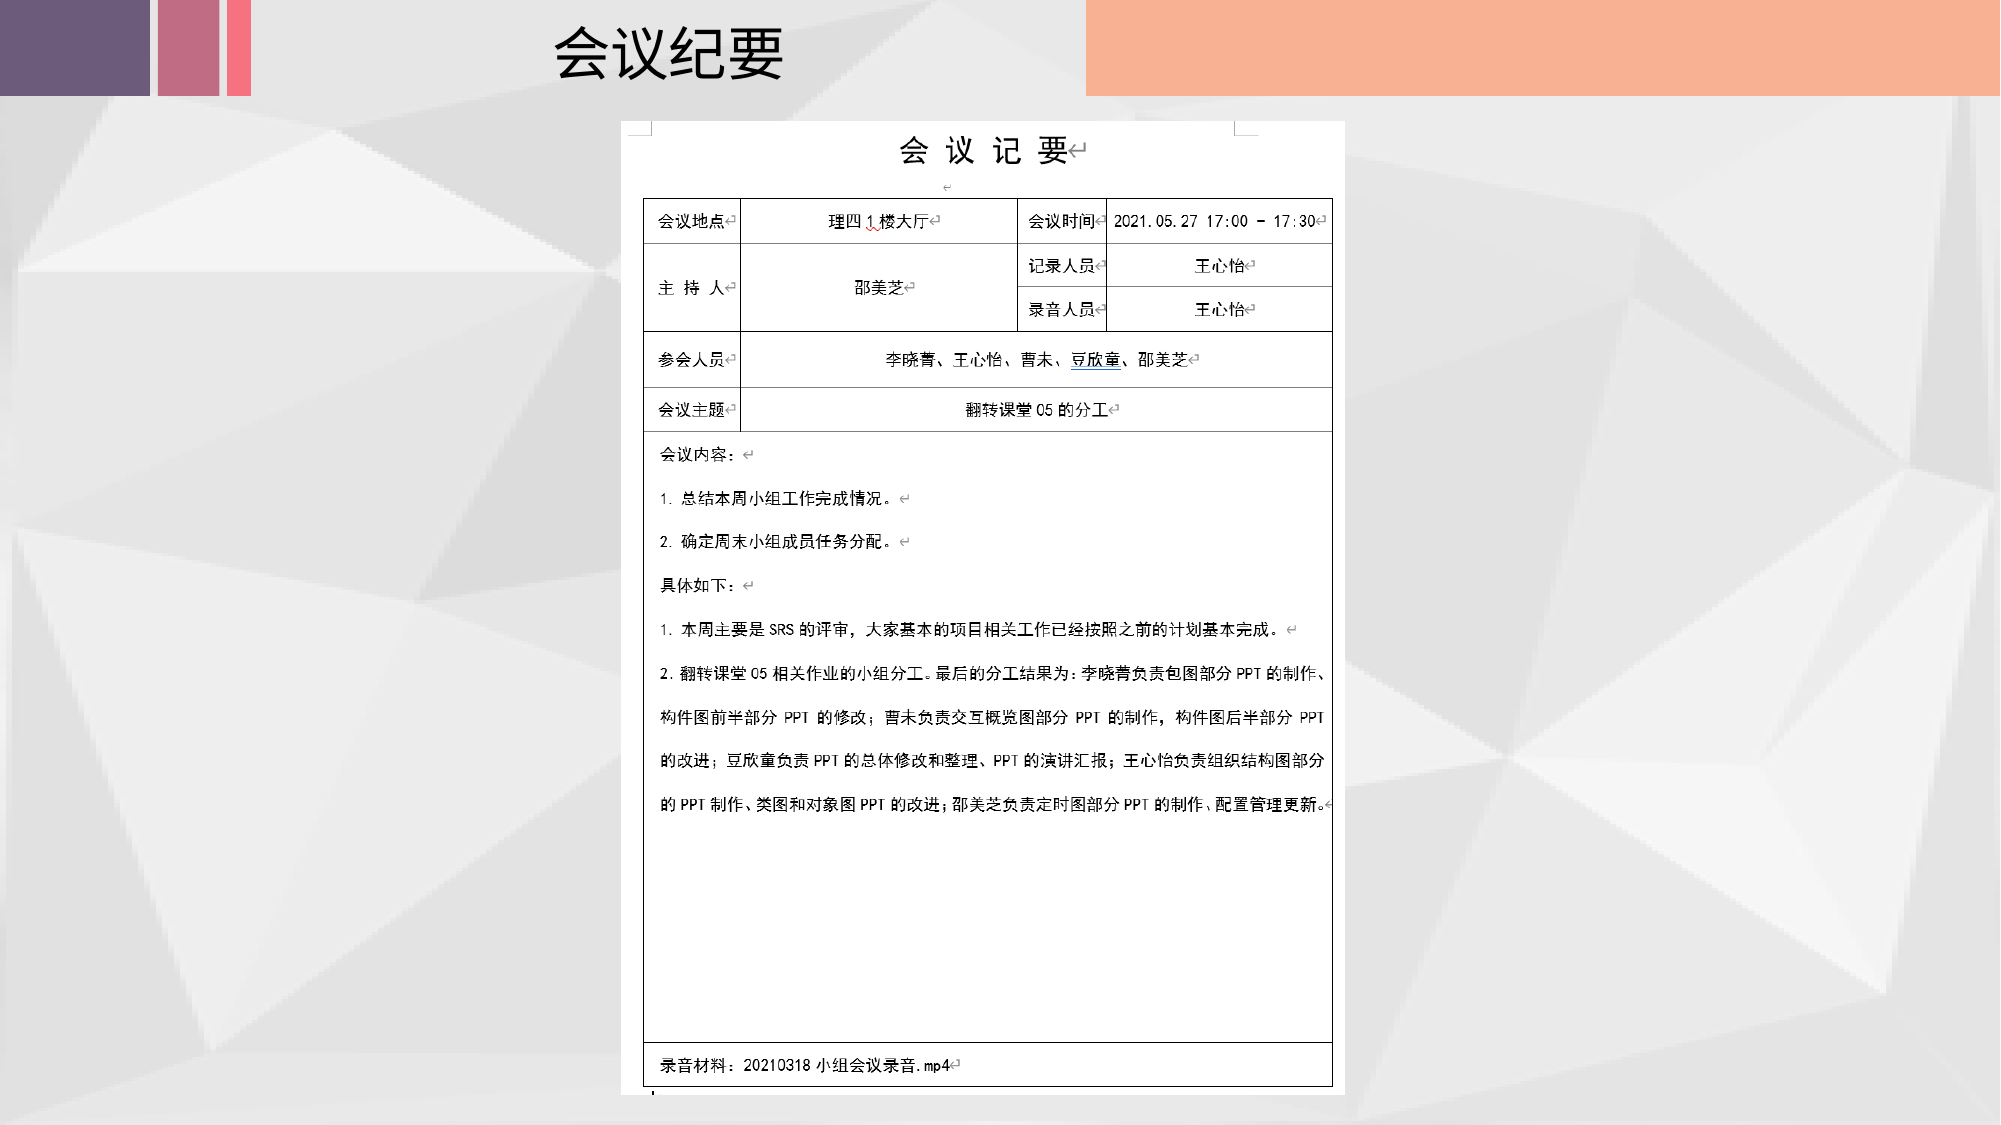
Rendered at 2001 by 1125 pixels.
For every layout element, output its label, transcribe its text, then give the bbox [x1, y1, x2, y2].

text_box 会议纪要 [442, 10, 895, 95]
text_box [1086, 0, 2000, 96]
text_box [227, 0, 251, 96]
picture [0, 0, 2001, 1125]
text_box [157, 0, 220, 96]
text_box [0, 0, 150, 96]
